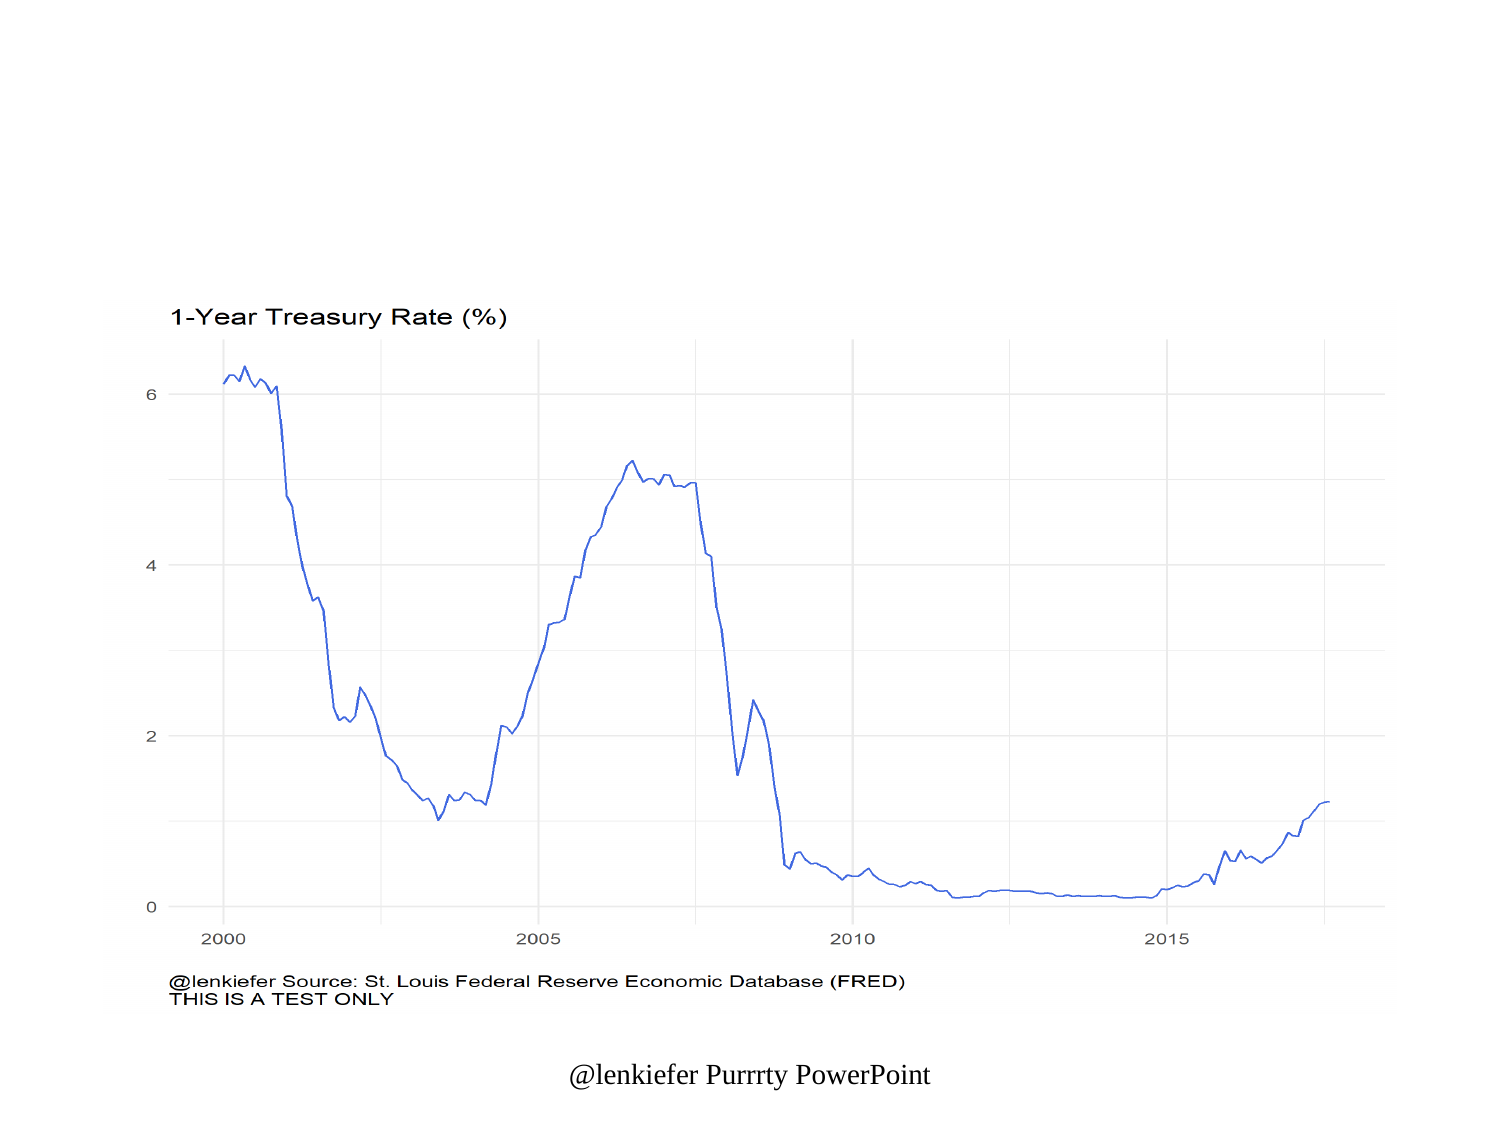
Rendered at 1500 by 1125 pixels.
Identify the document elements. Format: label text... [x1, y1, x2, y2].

footer @lenkiefer Purrrty PowerPoint [496, 1042, 1004, 1103]
picture [103, 299, 1397, 1014]
